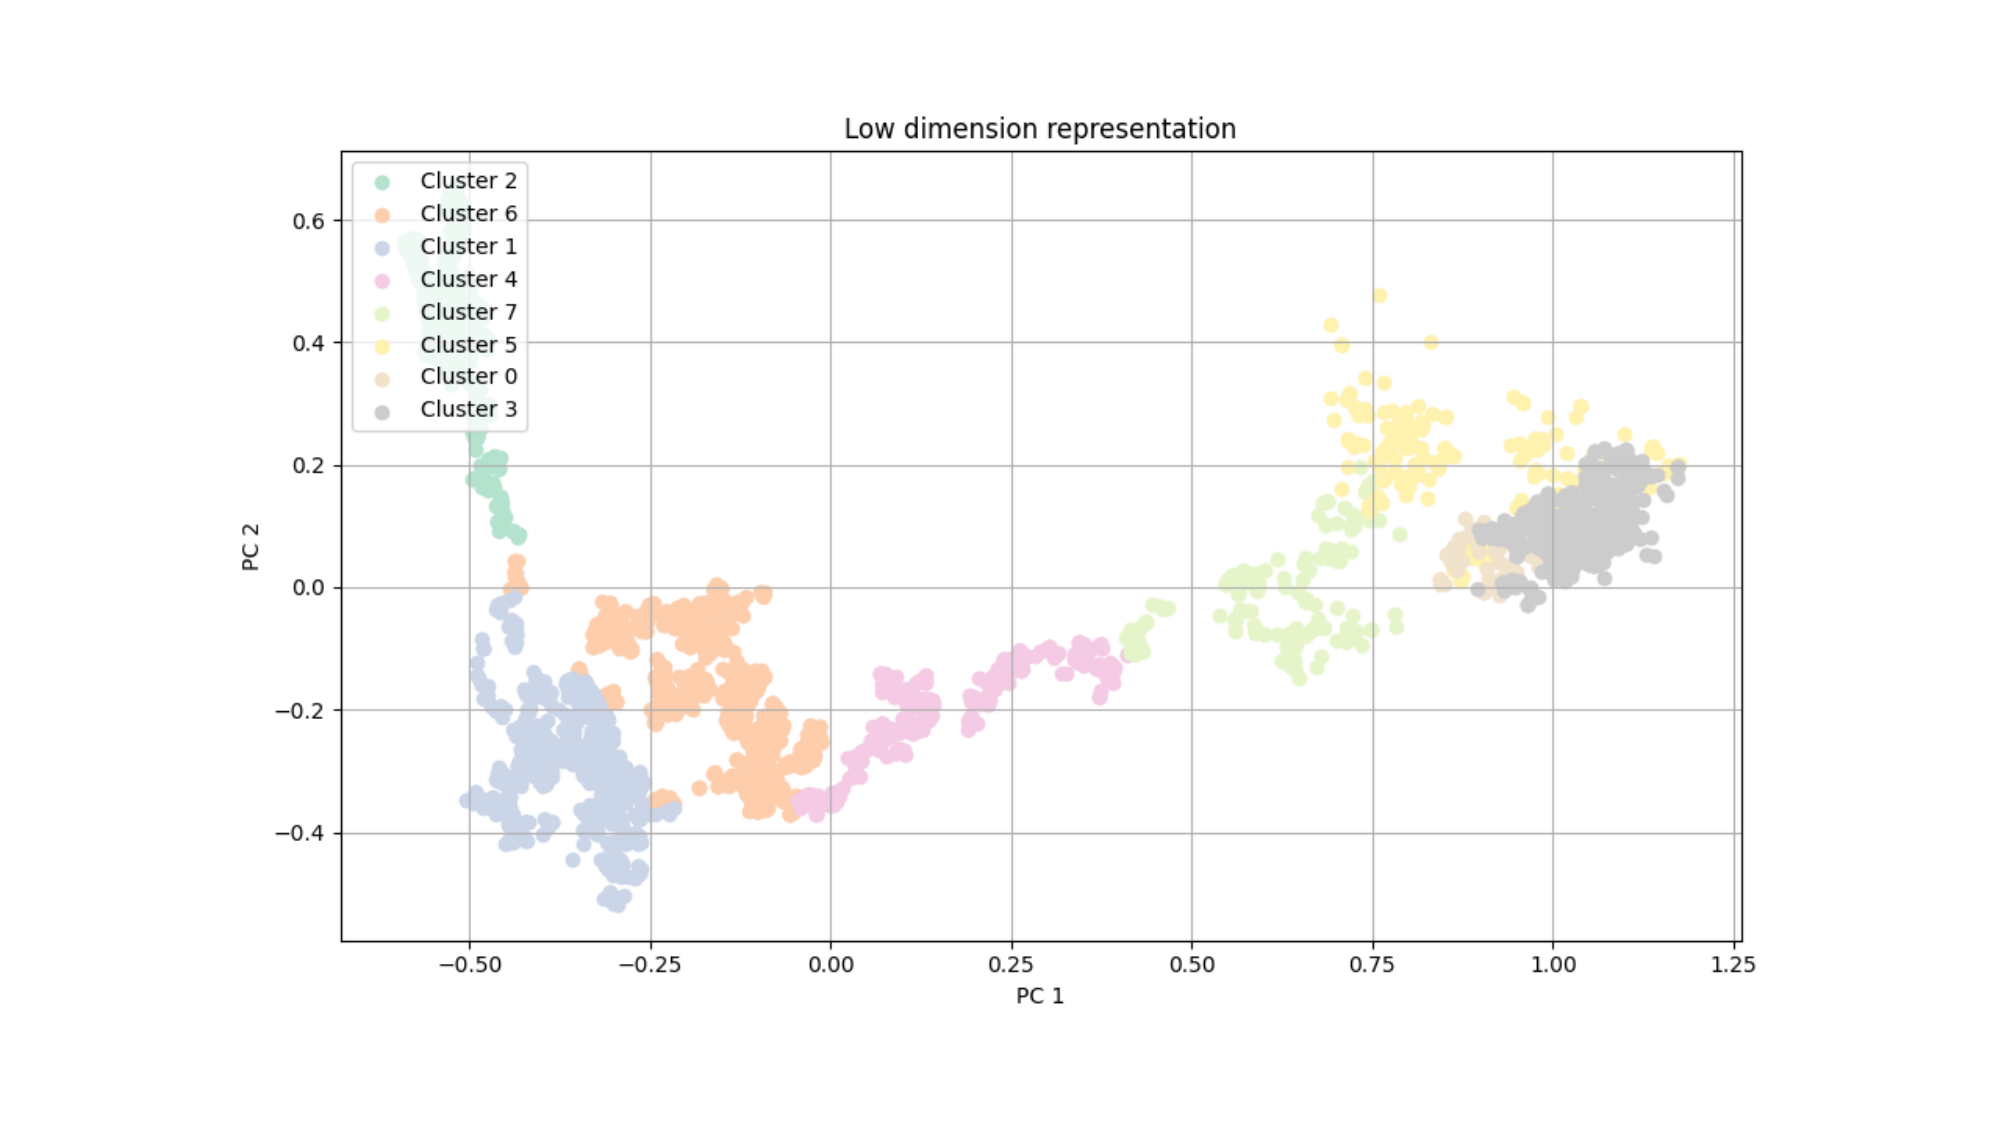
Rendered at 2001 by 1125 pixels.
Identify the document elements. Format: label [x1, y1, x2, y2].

picture [226, 100, 1774, 1024]
